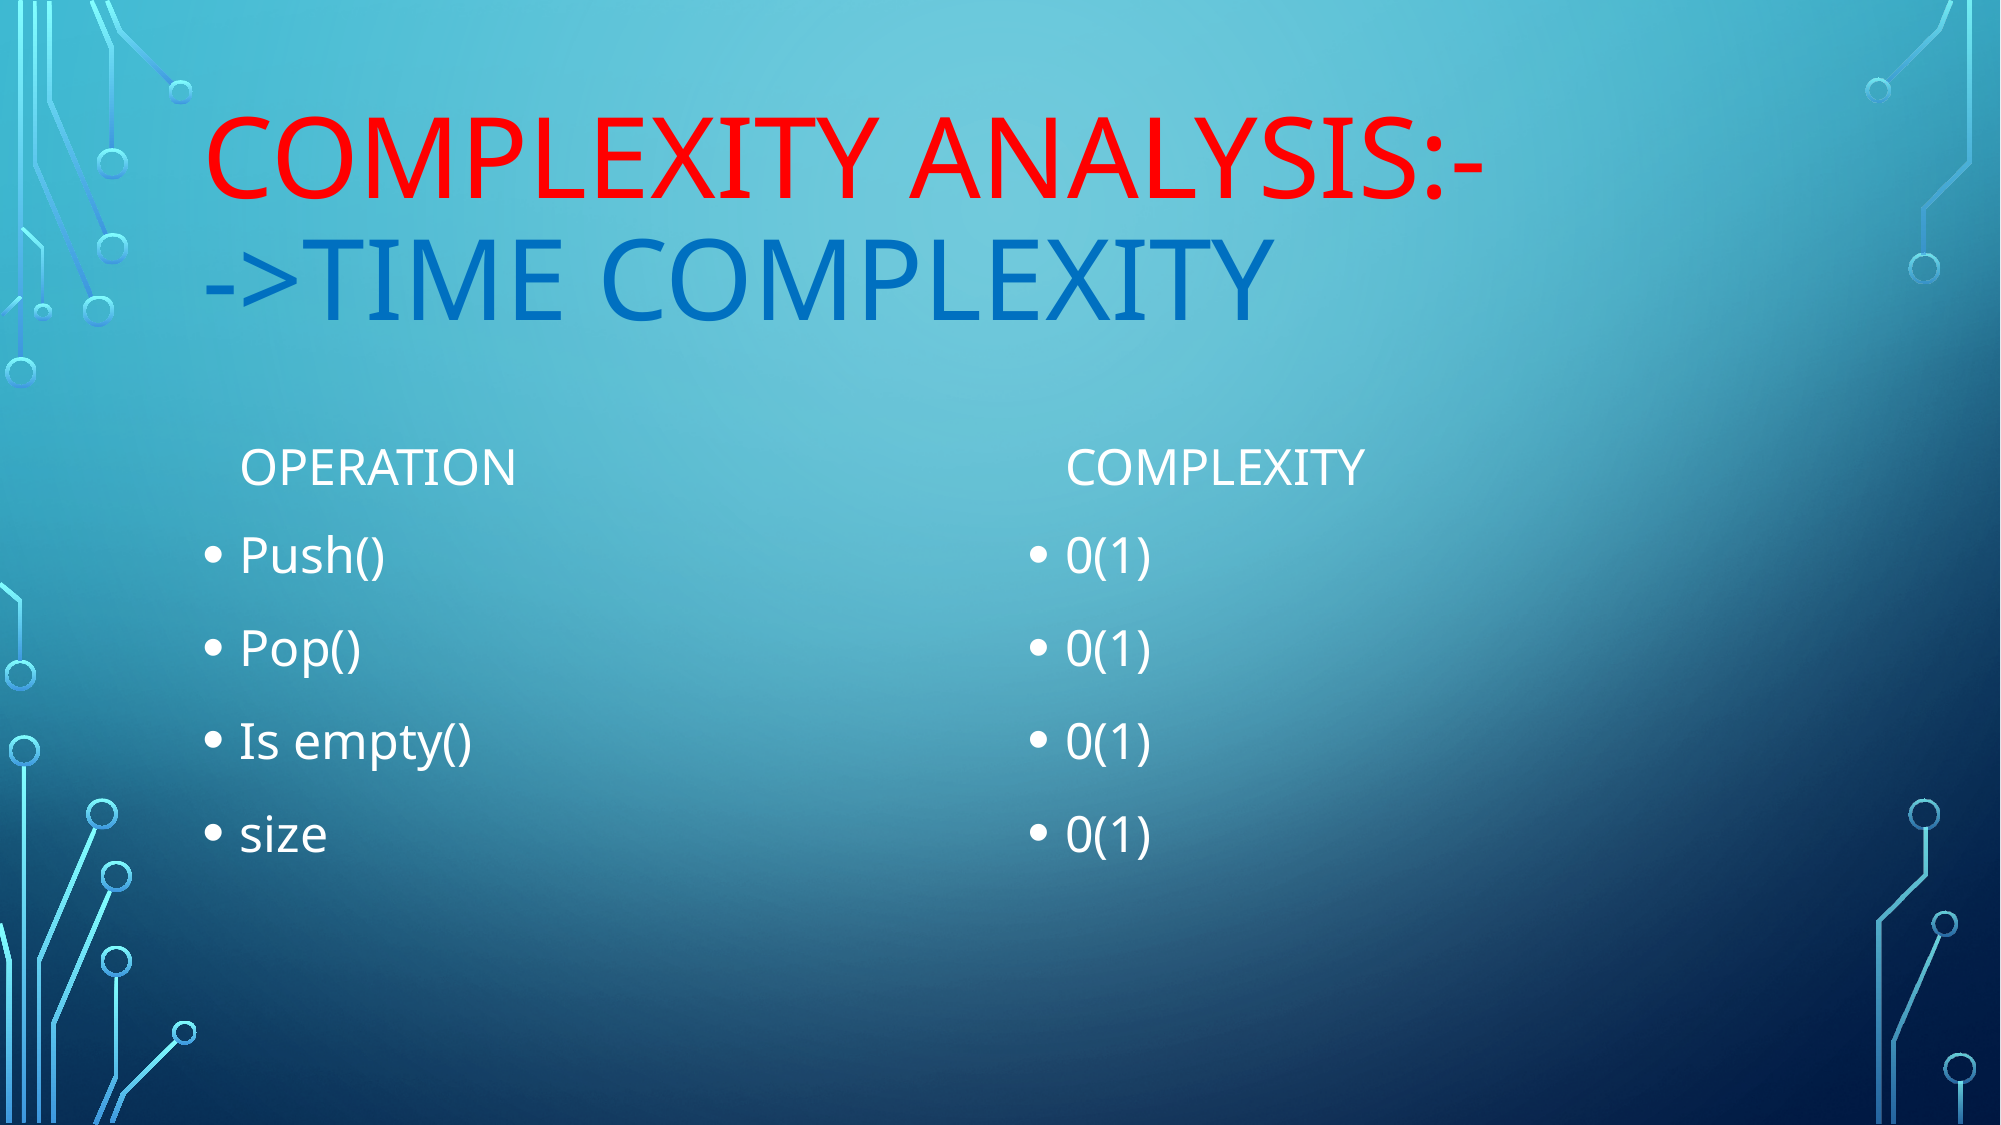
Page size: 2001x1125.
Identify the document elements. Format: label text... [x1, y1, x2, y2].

list 0(1) 0(1) 0(1) 0(1) [1012, 504, 1813, 950]
list Operation [224, 369, 988, 504]
list Push() Pop() Is empty() size [187, 504, 988, 950]
list complexity [1050, 369, 1813, 504]
title Complexity analysis:- ->time complexity [187, 101, 1813, 344]
